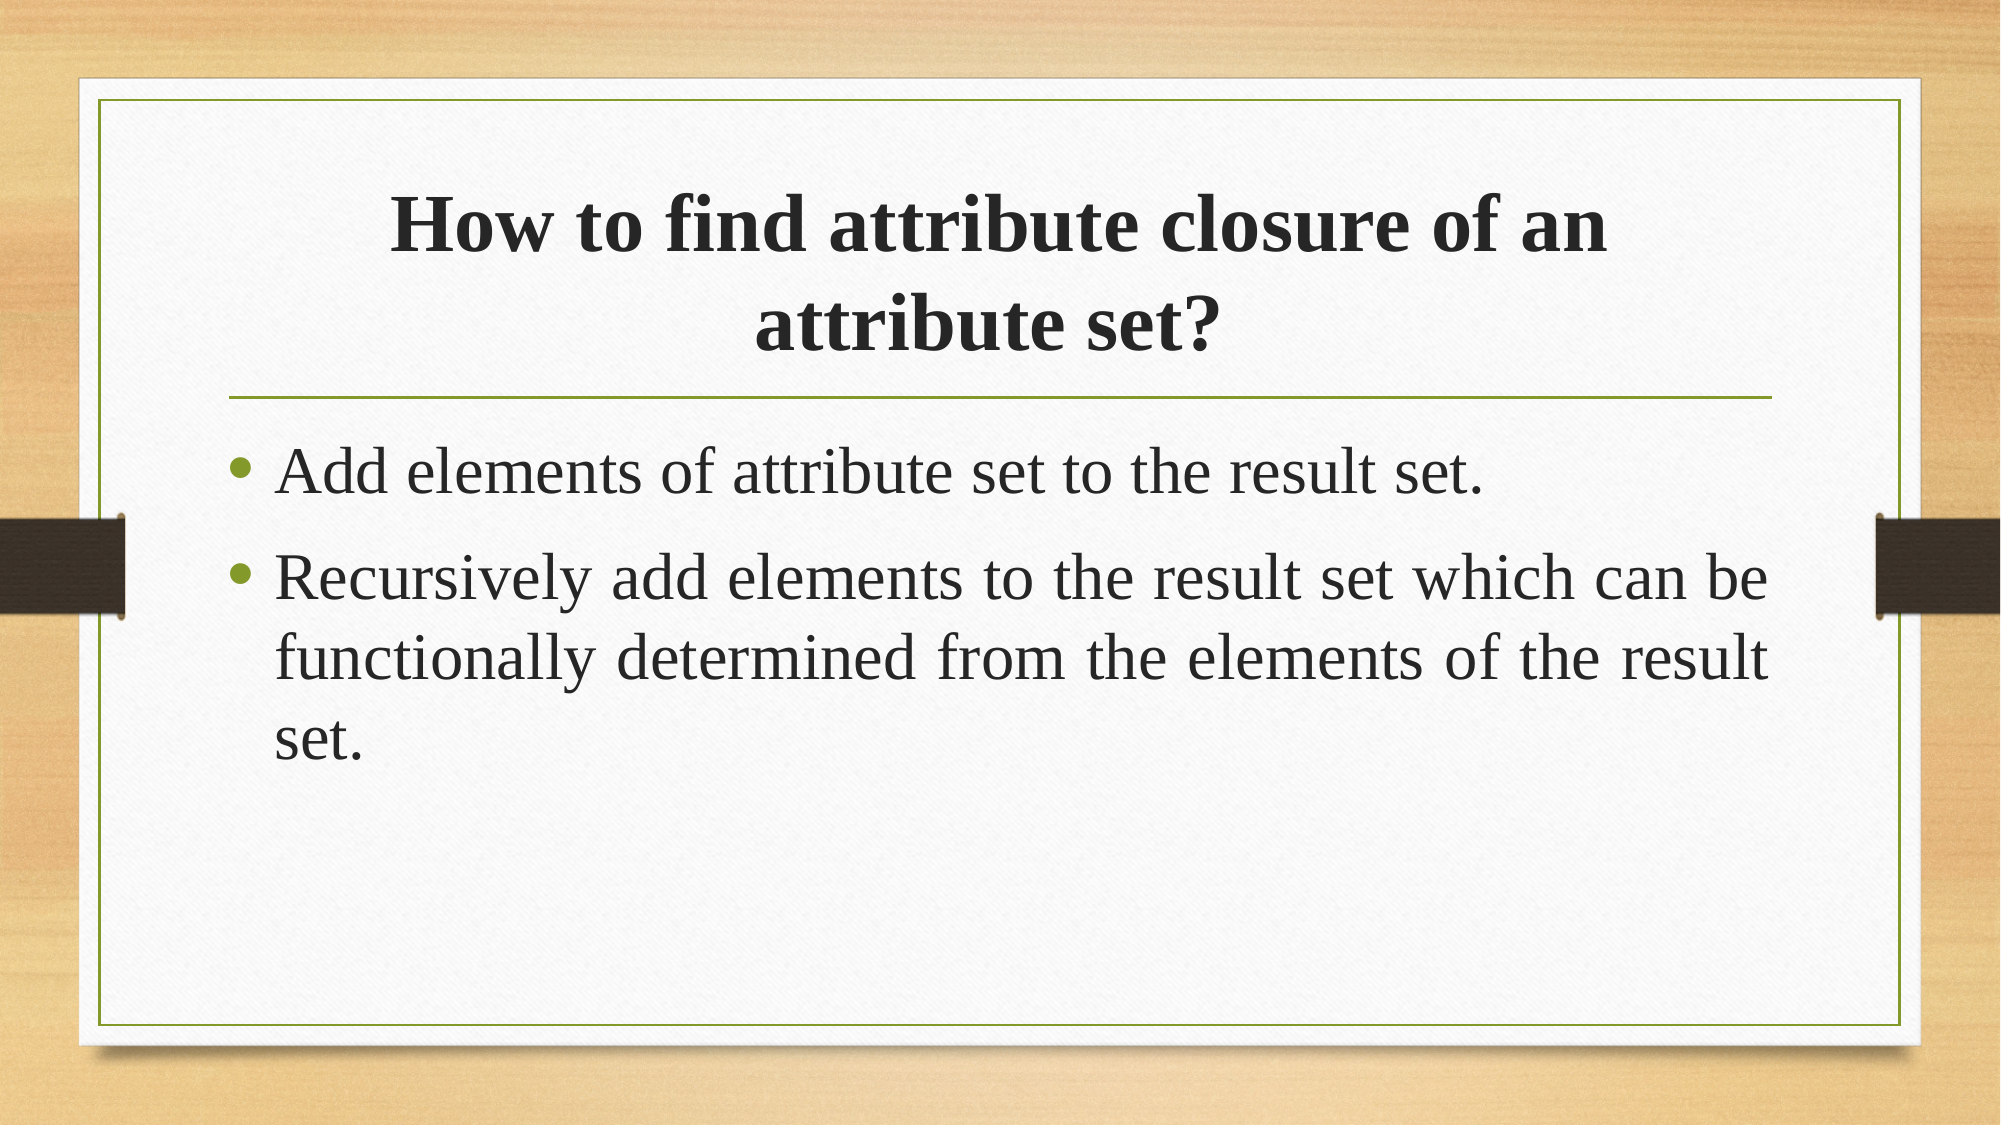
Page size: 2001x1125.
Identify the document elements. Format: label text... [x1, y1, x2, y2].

picture [0, 0, 2001, 1125]
list Add elements of attribute set to the result set. Recursively add elements to the result set which can be functionally determined from the elements of the result set. [212, 419, 1788, 964]
title How to find attribute closure of an attribute set? [212, 161, 1788, 375]
